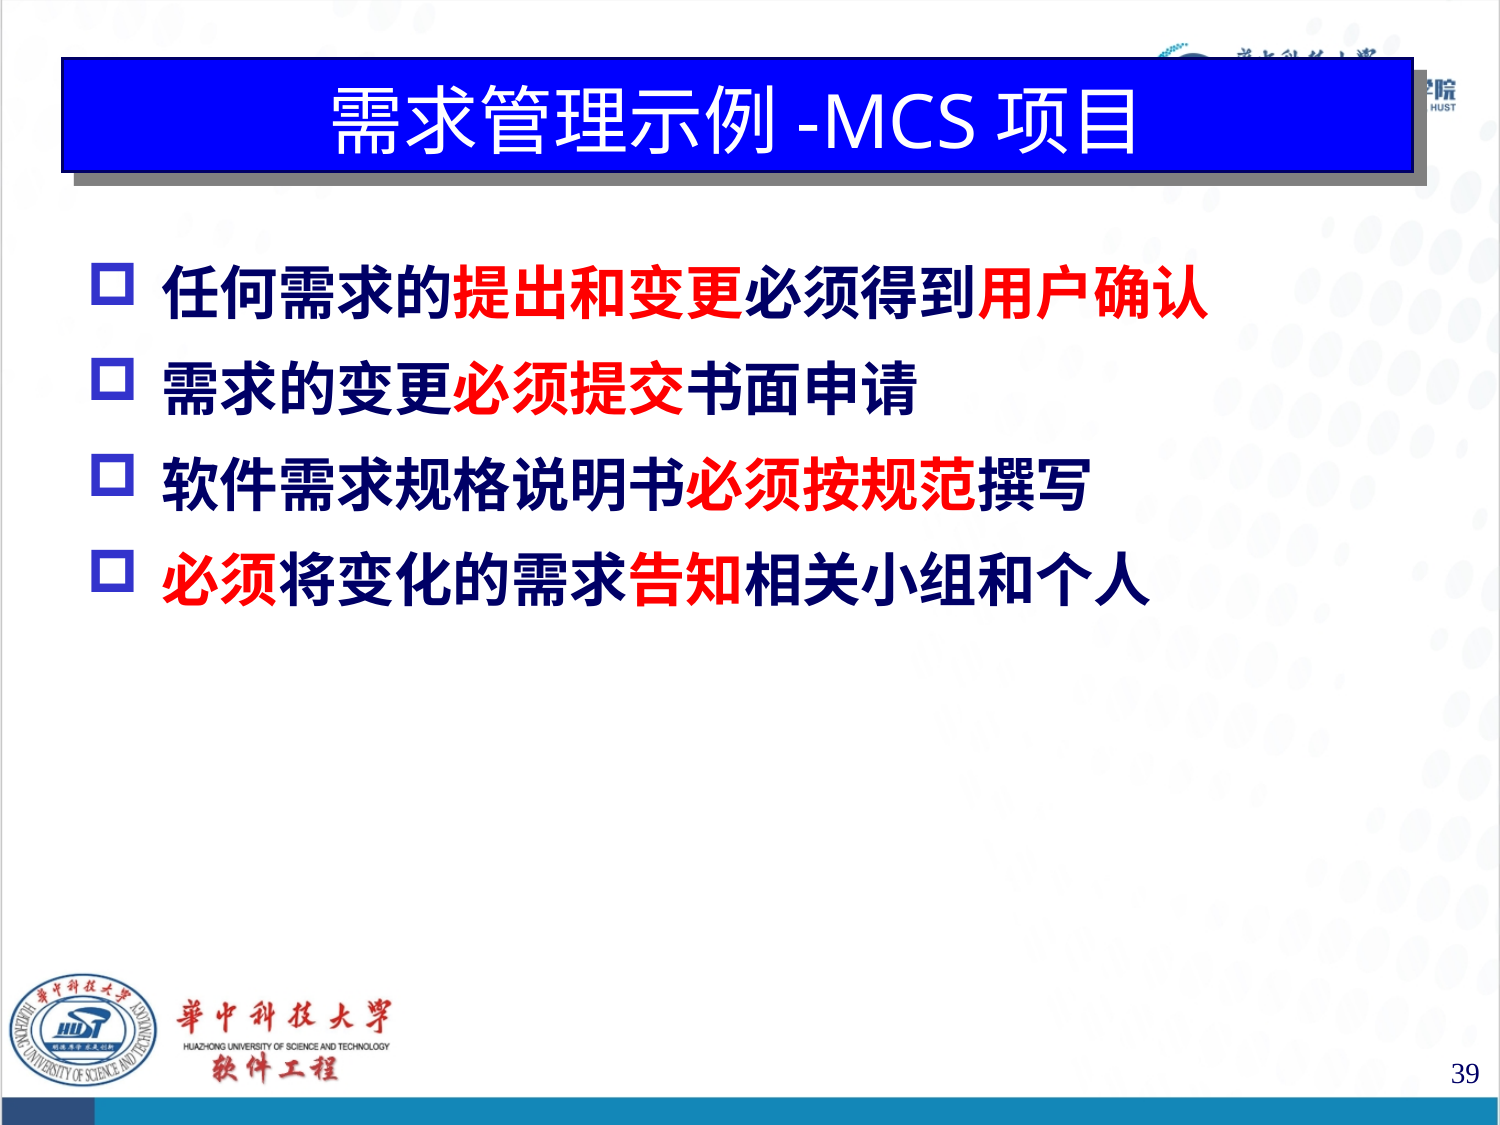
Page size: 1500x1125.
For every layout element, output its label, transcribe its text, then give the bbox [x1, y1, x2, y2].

title 需求管理示例-MCS项目 [61, 57, 1414, 173]
picture [0, 0, 1500, 1125]
list 任何需求的提出和变更必须得到用户确认 需求的变更必须提交书面申请 软件需求规格说明书必须按规范撰写 必须将变化的需求告知相关小组和个人 [71, 234, 1270, 637]
slide_number 39 [1145, 1046, 1496, 1090]
